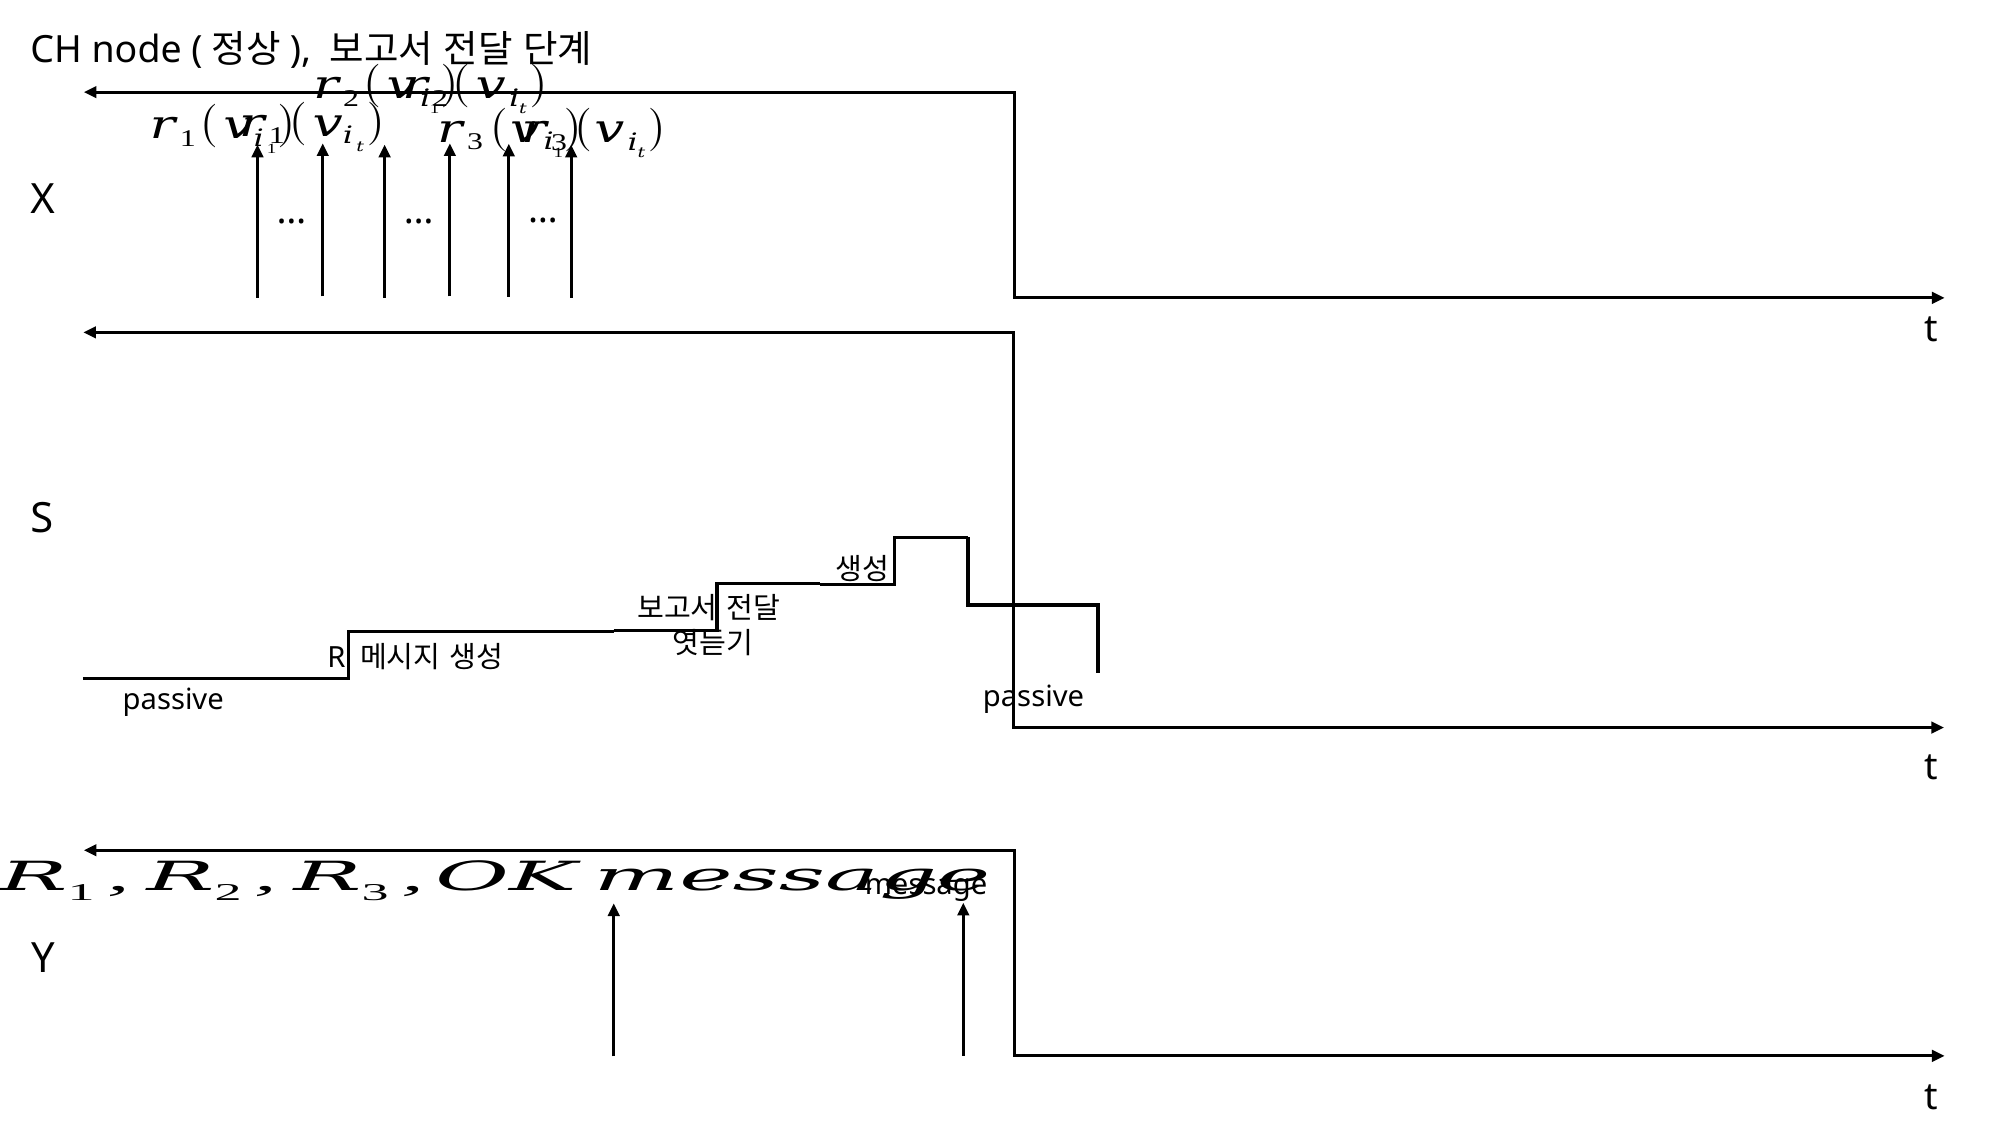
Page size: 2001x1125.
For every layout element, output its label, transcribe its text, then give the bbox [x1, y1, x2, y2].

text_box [84, 92, 1945, 298]
text_box Y [16, 922, 84, 988]
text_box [83, 332, 1944, 728]
text_box t [1909, 1064, 1978, 1125]
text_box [84, 850, 1945, 1056]
text_box t [1909, 296, 1978, 357]
text_box CH node (정상), 보고서 전달 단계 [15, 17, 742, 78]
text_box t [1909, 734, 1978, 794]
text_box S [15, 483, 83, 548]
text_box X [15, 164, 84, 229]
